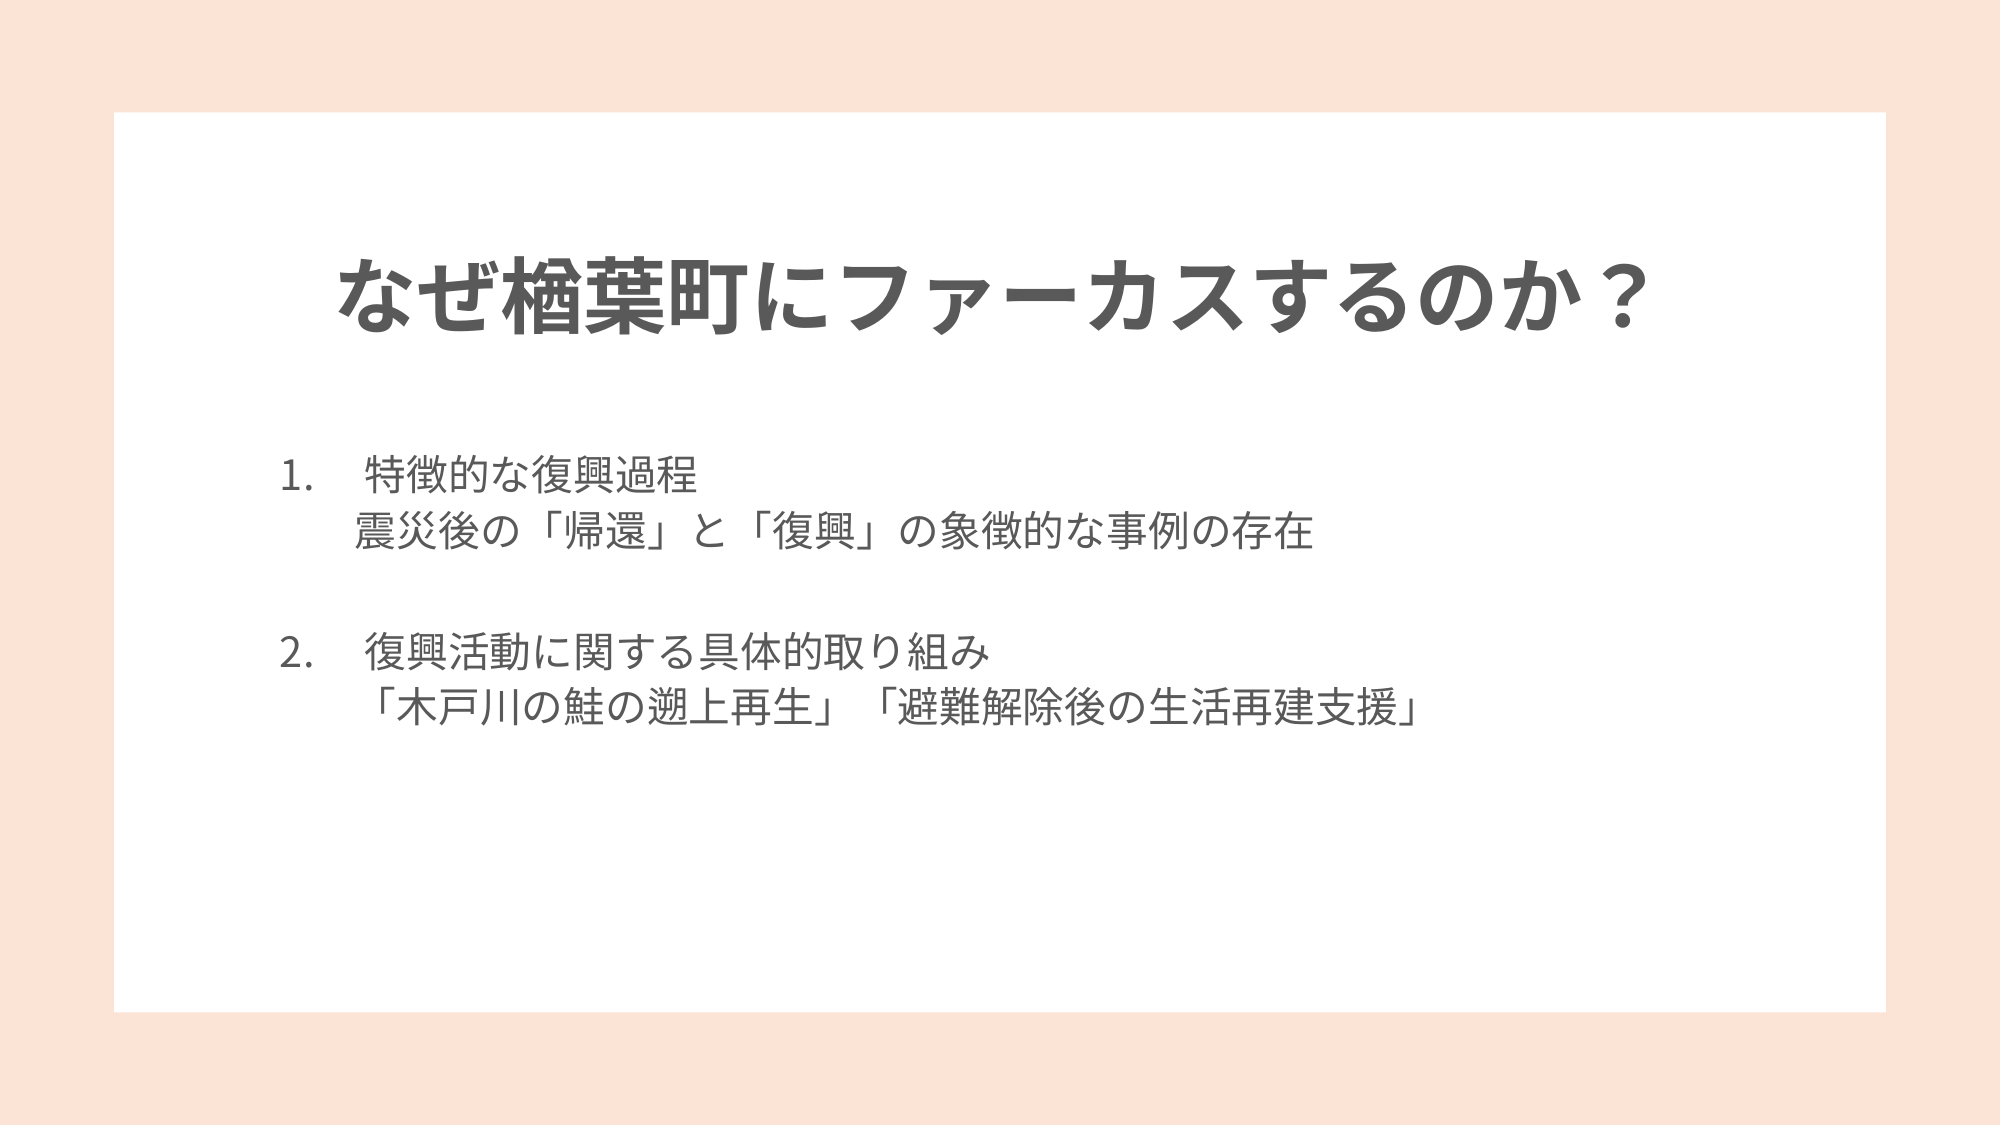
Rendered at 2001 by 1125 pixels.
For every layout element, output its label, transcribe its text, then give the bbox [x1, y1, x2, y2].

list 特徴的な復興過程 震災後の「帰還」と「復興」の象徴的な事例の存在 復興活動に関する具体的取り組み 「木戸川の鮭の遡上再生」「避難解除後の生活再建支援」 [265, 446, 1735, 797]
text_box [0, 0, 2000, 1125]
text_box [113, 111, 1887, 1014]
title なぜ楢葉町にファーカスするのか？ [265, 206, 1735, 353]
